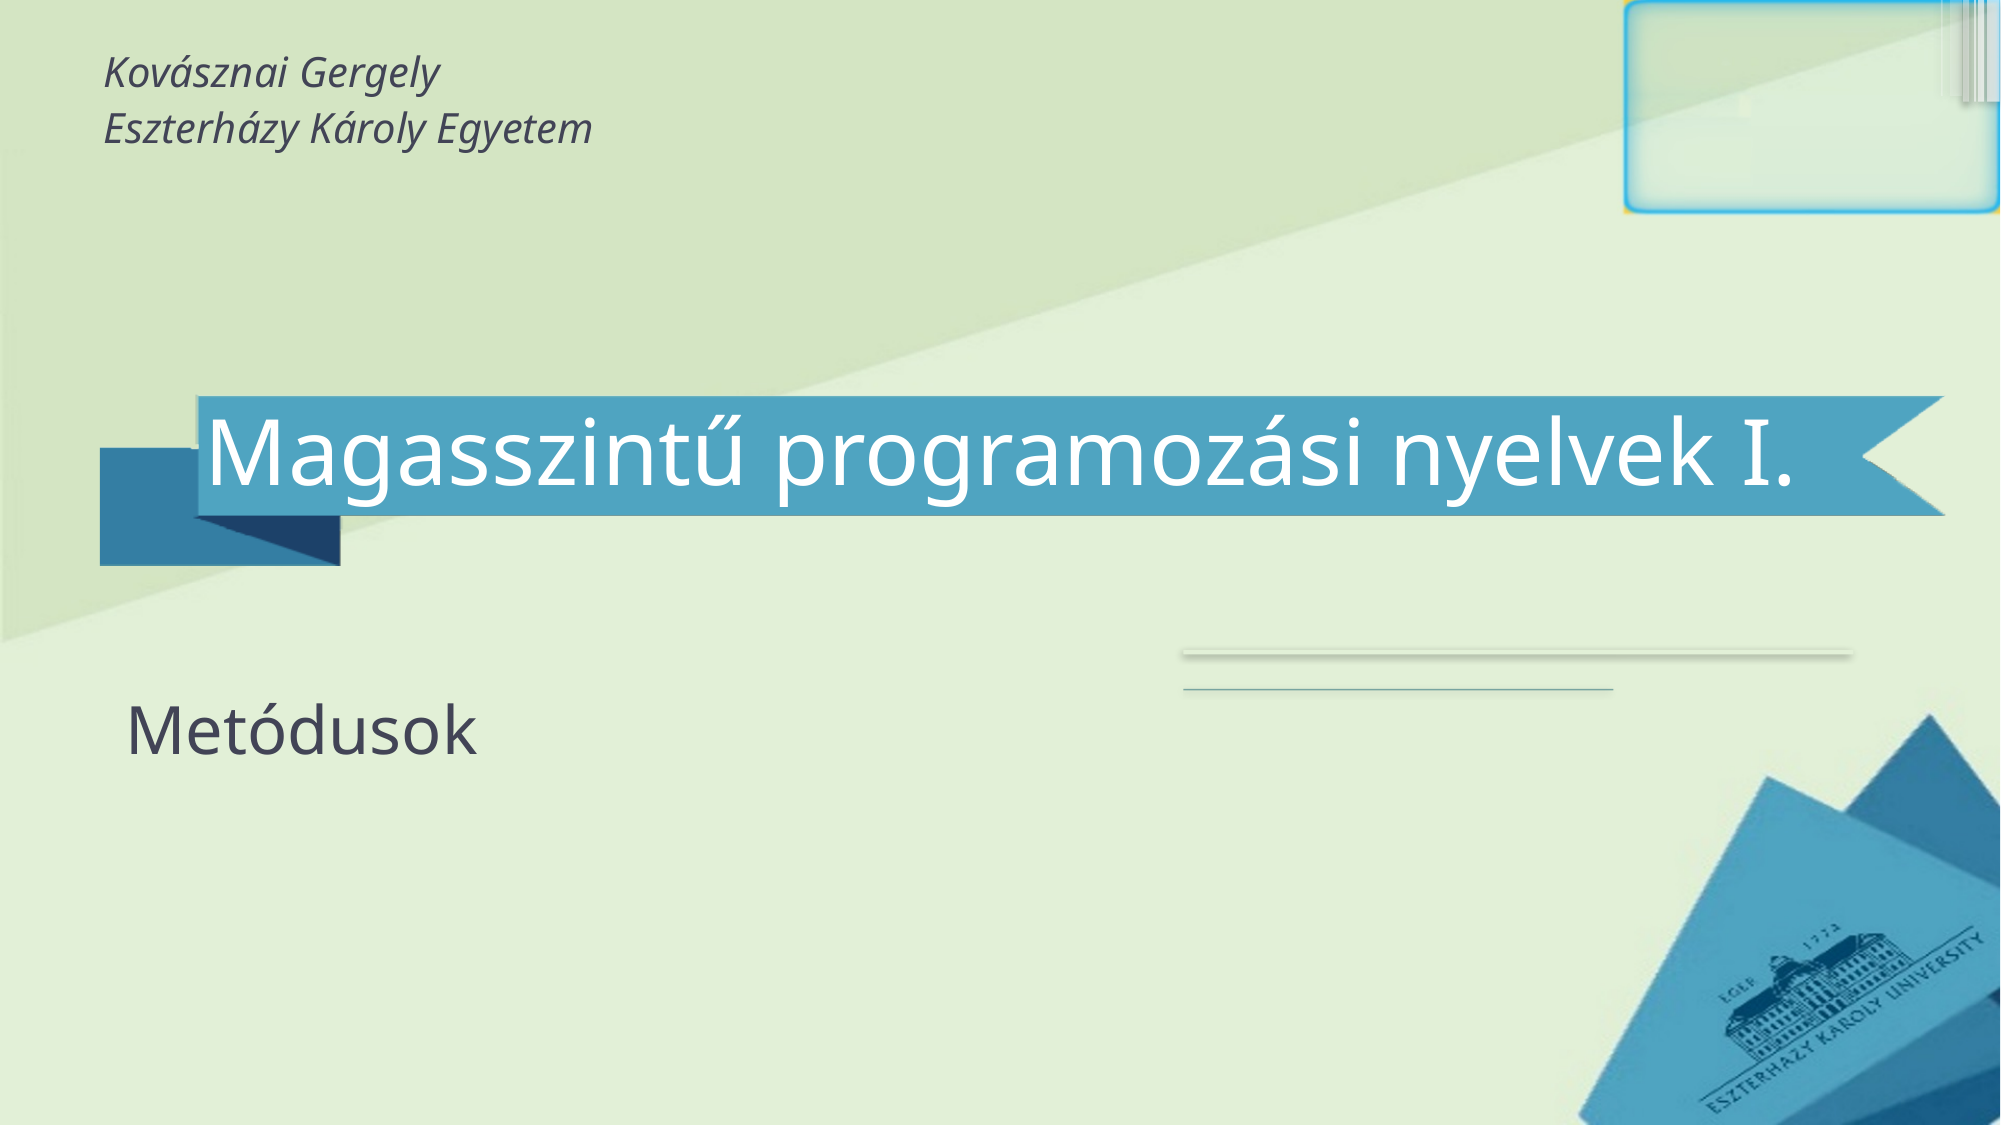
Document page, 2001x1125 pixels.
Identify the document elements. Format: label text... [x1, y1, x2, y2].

picture [0, 0, 2001, 1125]
title Magasszintű programozási nyelvek I. [99, 394, 1950, 566]
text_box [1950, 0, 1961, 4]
subtitle Metódusok [99, 680, 1184, 969]
